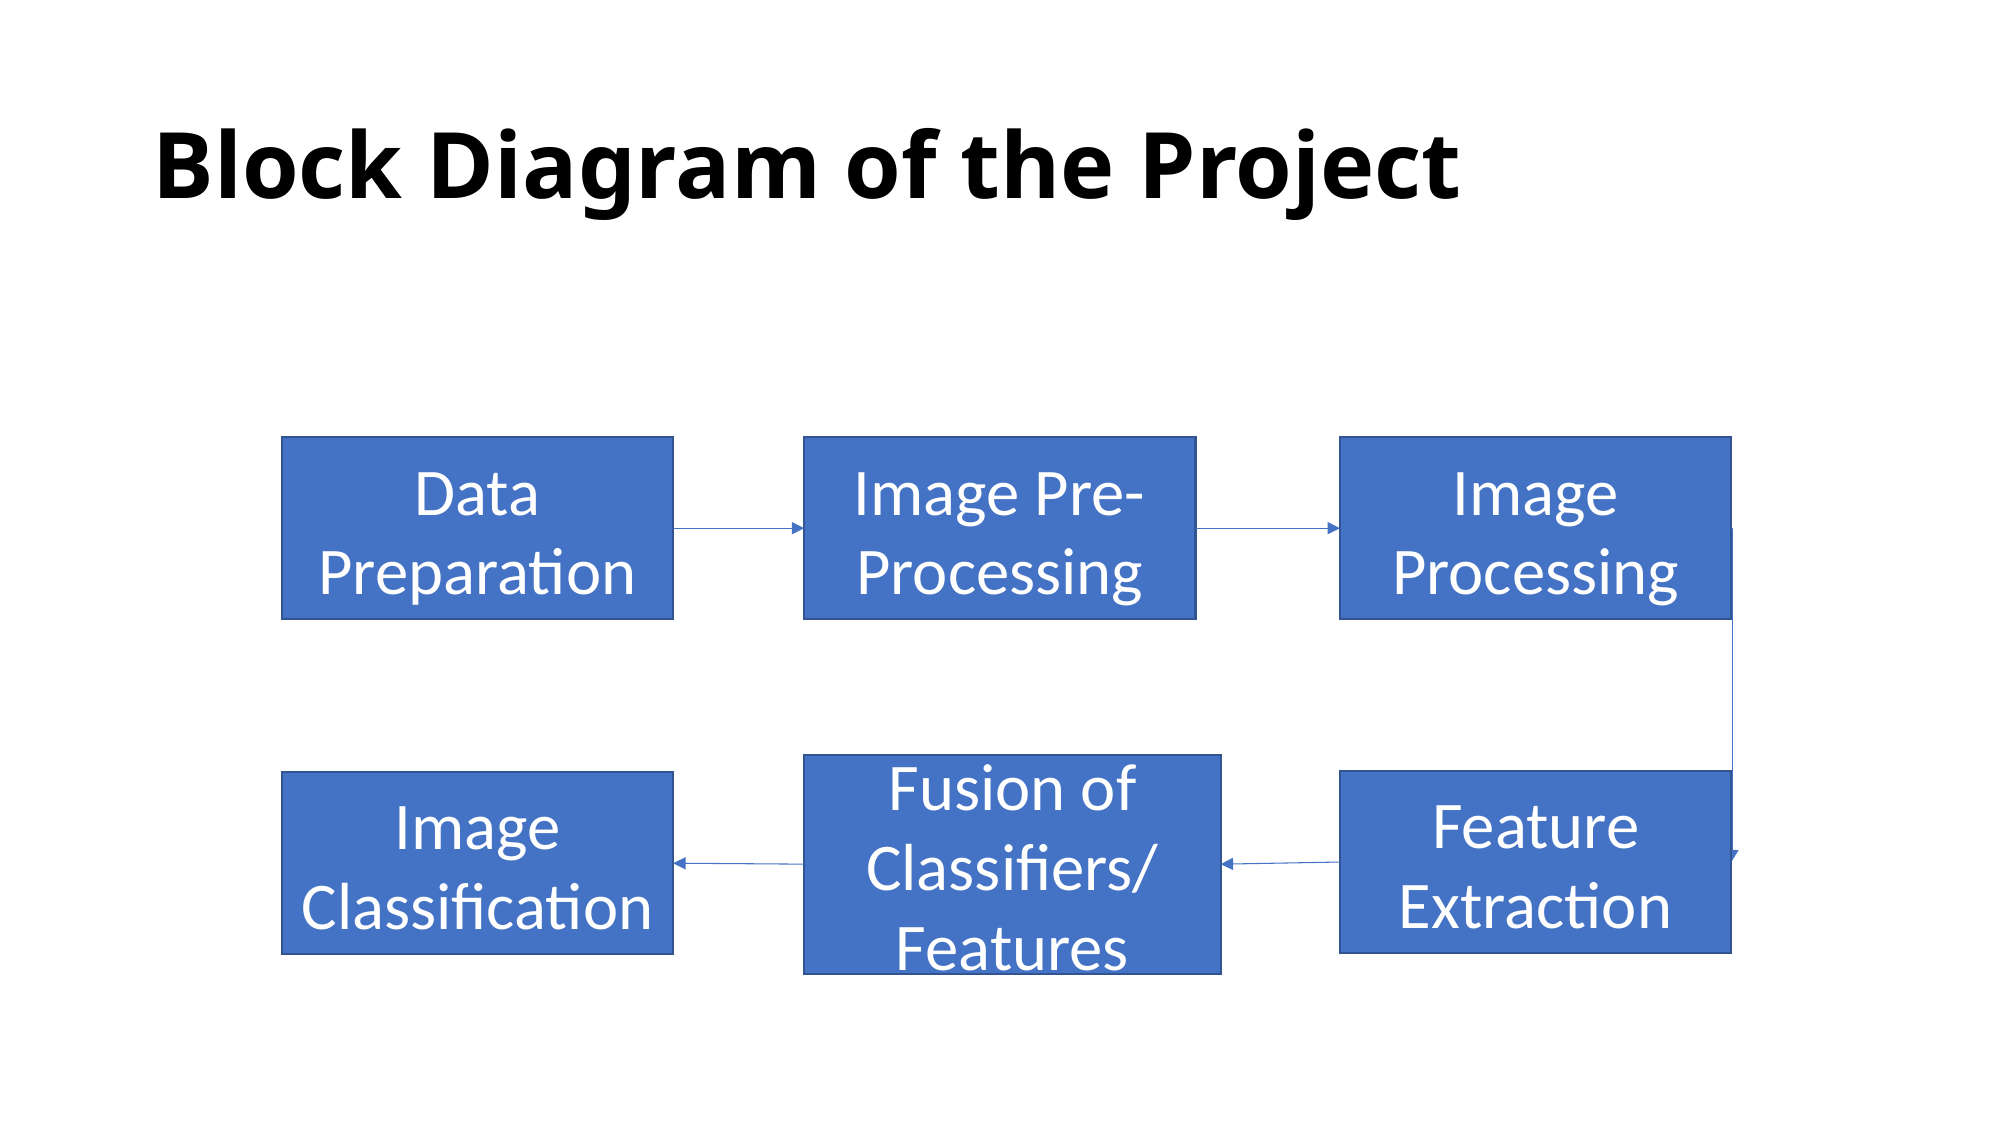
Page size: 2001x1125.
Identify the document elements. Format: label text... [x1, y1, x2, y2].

text_box Data Preparation [281, 436, 674, 620]
text_box Image Pre-Processing [803, 436, 1197, 620]
text_box Feature Extraction [1339, 770, 1732, 954]
title Block Diagram of the Project [137, 59, 1863, 278]
text_box Fusion of Classifiers/ Features [803, 754, 1222, 975]
text_box Image Processing [1339, 436, 1732, 620]
text_box Image Classification [281, 771, 674, 955]
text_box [1220, 861, 1340, 865]
